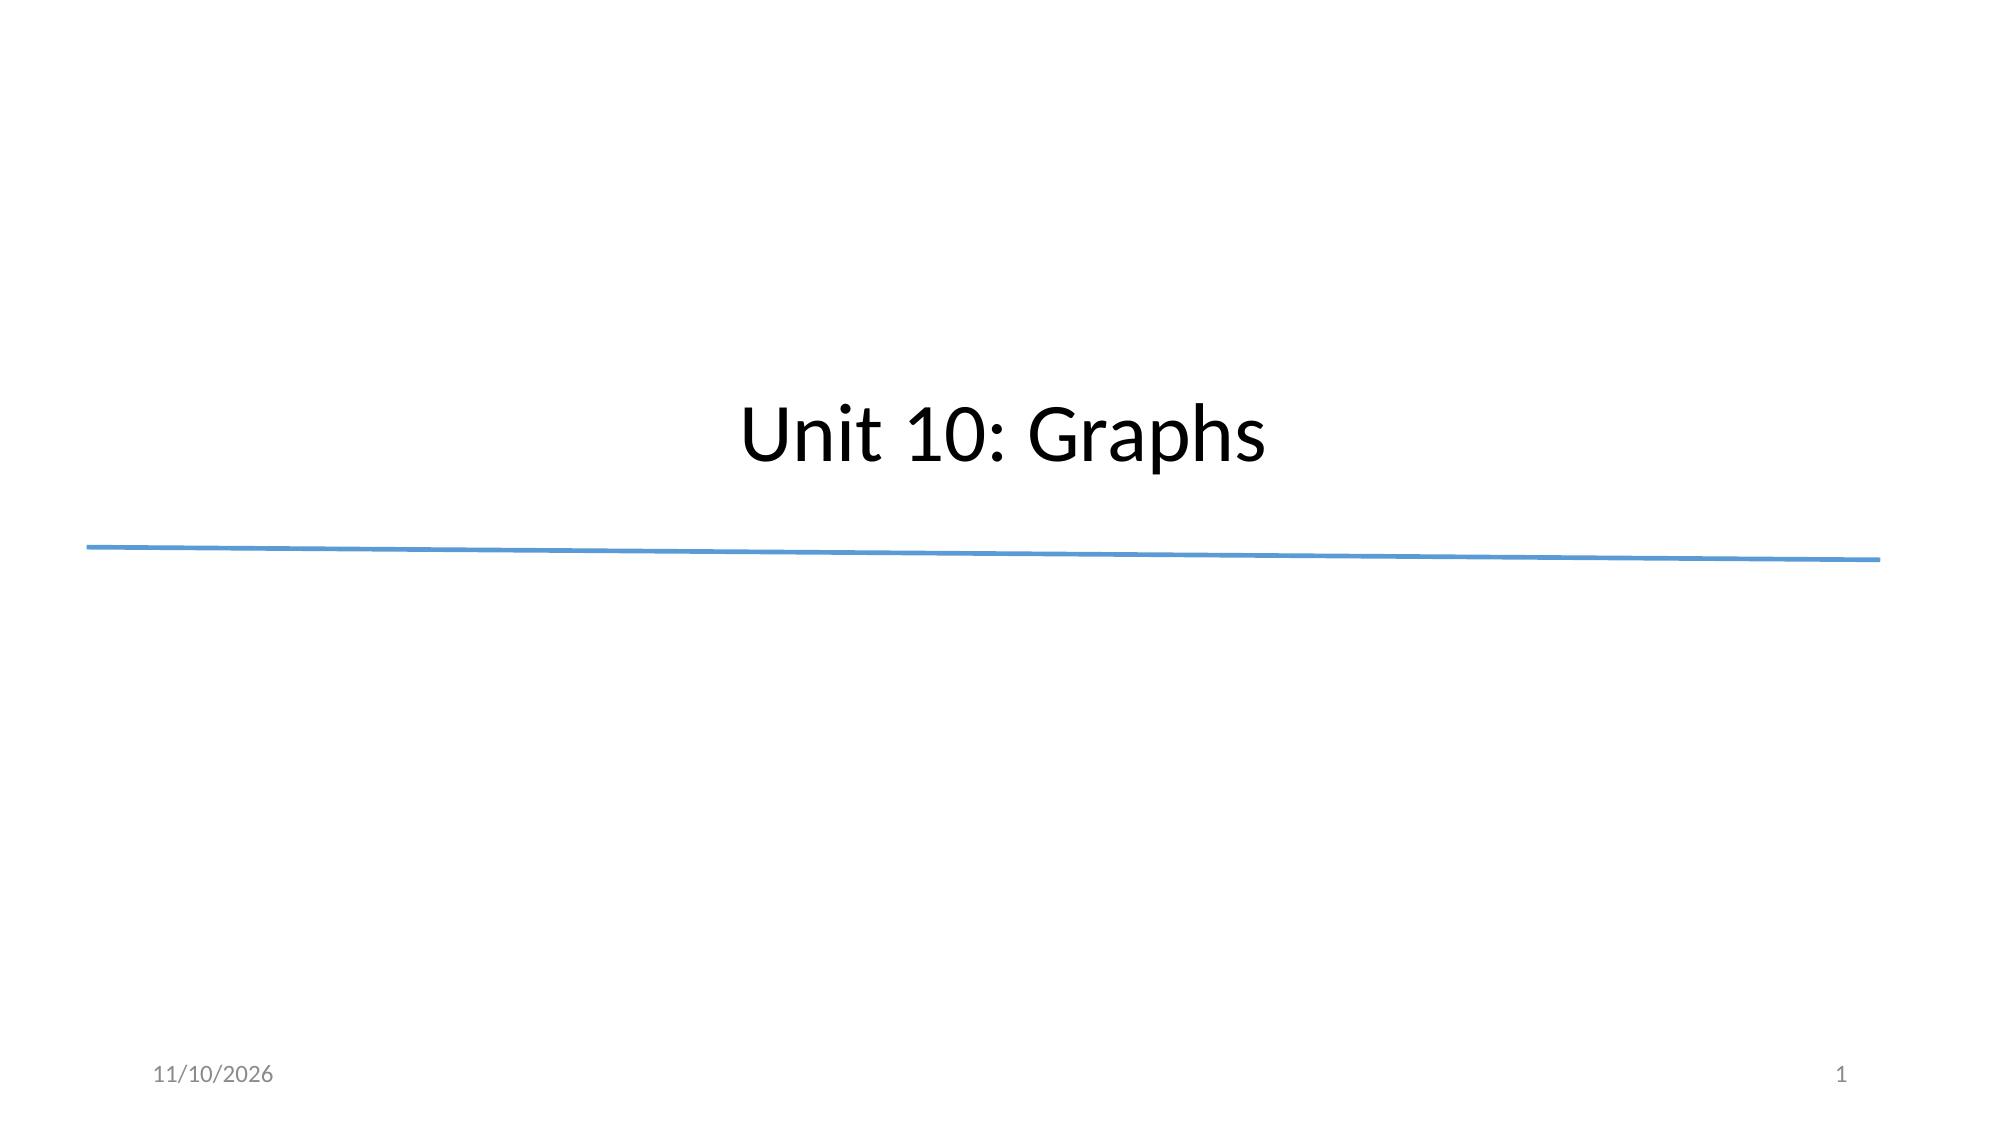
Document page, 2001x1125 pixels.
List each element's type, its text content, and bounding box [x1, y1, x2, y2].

list Unit 10: Graphs [185, 261, 1822, 480]
slide_number 1 [1412, 1042, 1863, 1103]
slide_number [137, 1042, 588, 1103]
